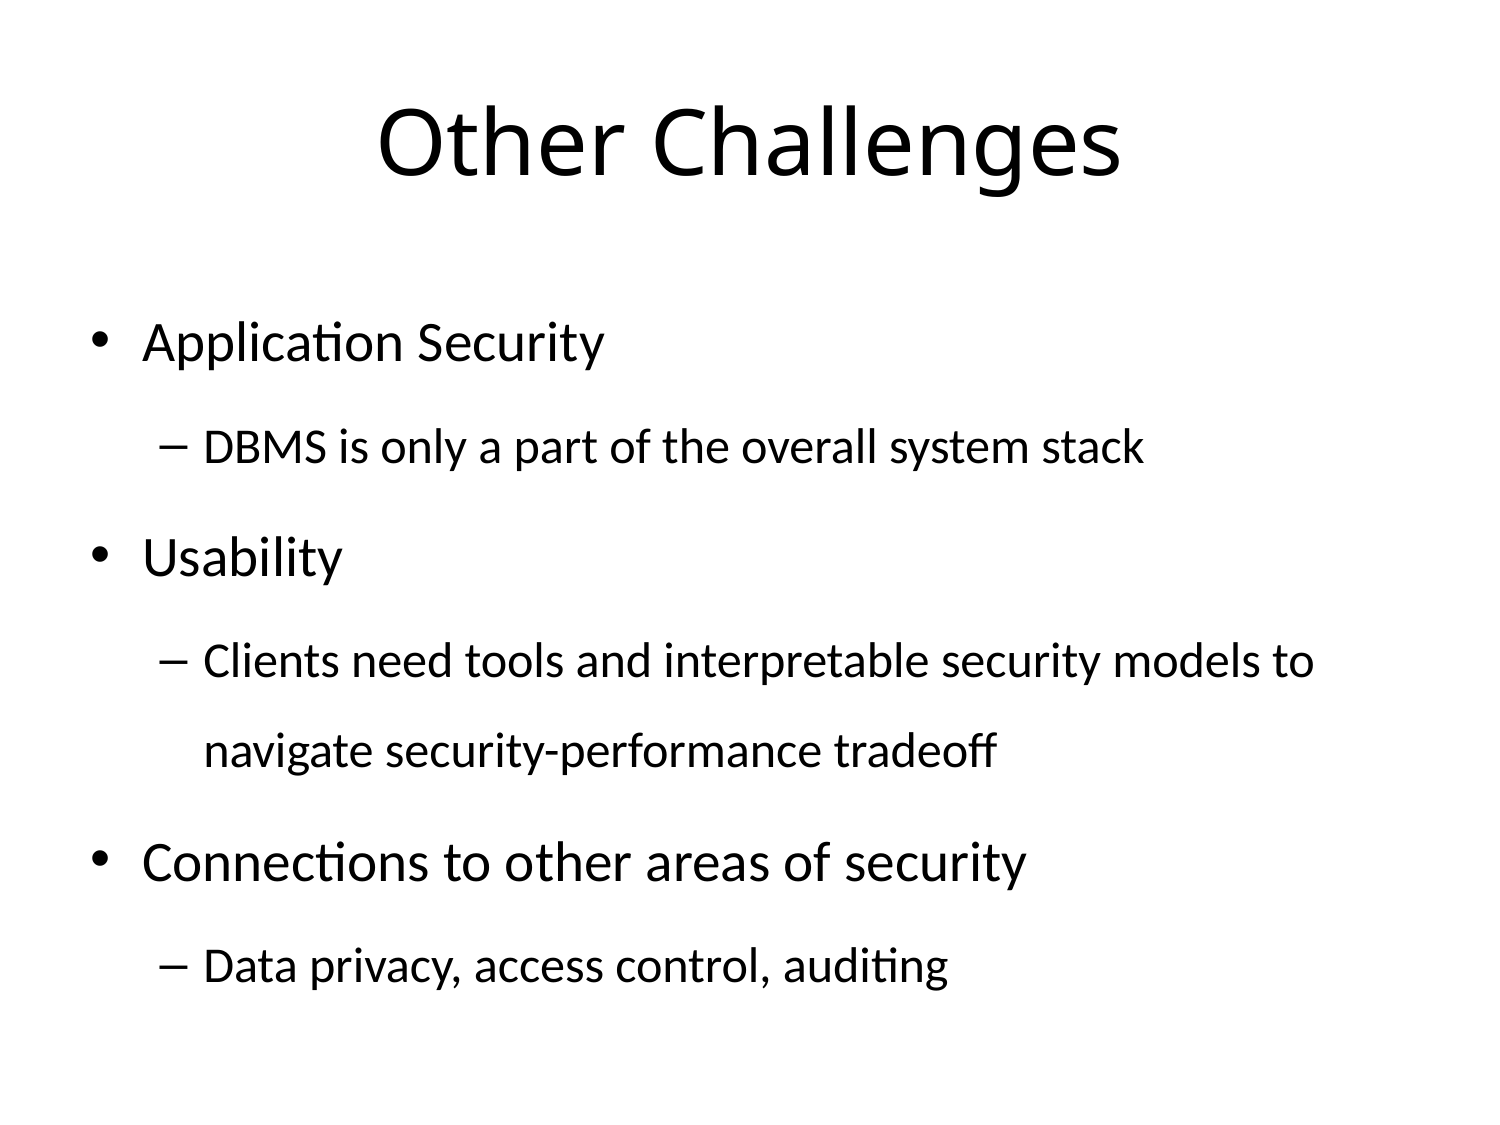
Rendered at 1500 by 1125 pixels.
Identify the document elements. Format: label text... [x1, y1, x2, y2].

list Application Security DBMS is only a part of the overall system stack Usability Clients need tools and interpretable security models to navigate security-performance tradeoff Connections to other areas of security Data privacy, access control, auditing [75, 262, 1425, 1005]
title Other Challenges [75, 45, 1425, 233]
